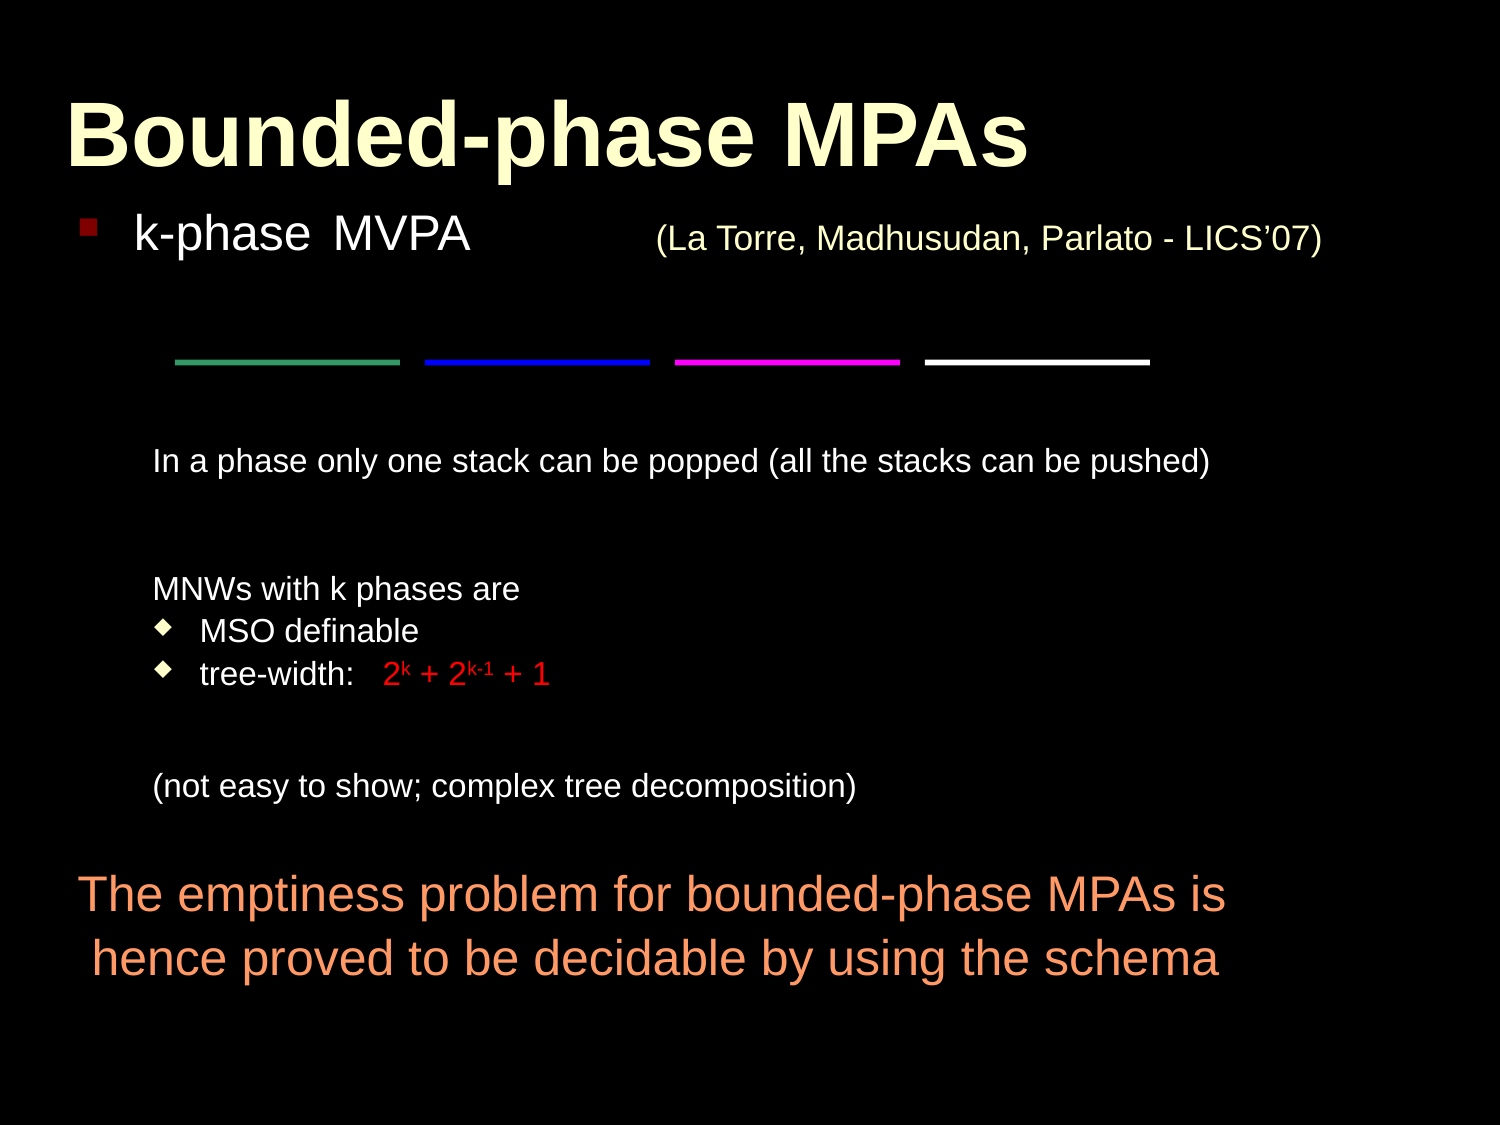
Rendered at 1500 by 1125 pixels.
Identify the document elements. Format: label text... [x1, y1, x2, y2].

list k-phase MVPA (La Torre, Madhusudan, Parlato - LICS’07) In a phase only one stack can be popped (all the stacks can be pushed) MNWs with k phases are MSO definable tree-width: 2k + 2k-1 + 1 (not easy to show; complex tree decomposition) The emptiness problem for bounded-phase MPAs is hence proved to be decidable by using the schema [62, 199, 1438, 1026]
title Bounded-phase MPAs [49, 49, 1413, 238]
